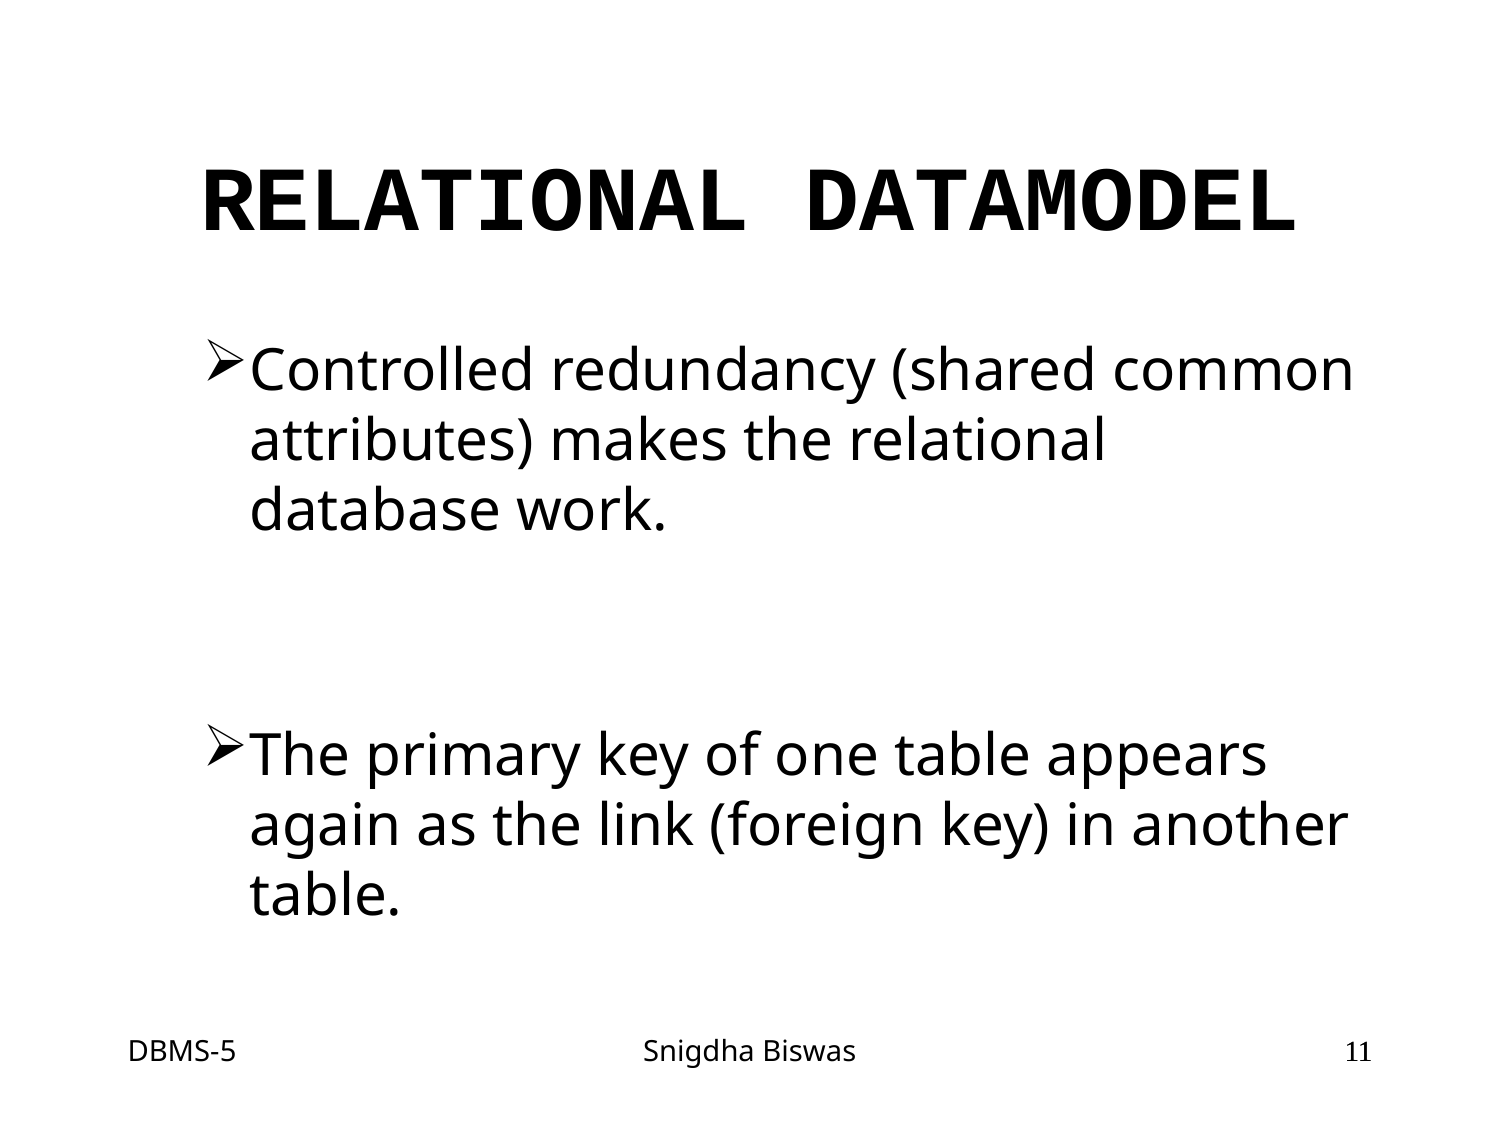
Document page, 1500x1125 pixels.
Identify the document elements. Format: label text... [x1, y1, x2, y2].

list Controlled redundancy (shared common attributes) makes the relational database work. The primary key of one table appears again as the link (foreign key) in another table. [112, 324, 1388, 1001]
slide_number DBMS-5 [112, 1024, 426, 1101]
title RELATIONAL DATAMODEL [112, 99, 1388, 288]
text_box 11 [1074, 1024, 1388, 1100]
footer Snigdha Biswas [512, 1024, 988, 1101]
